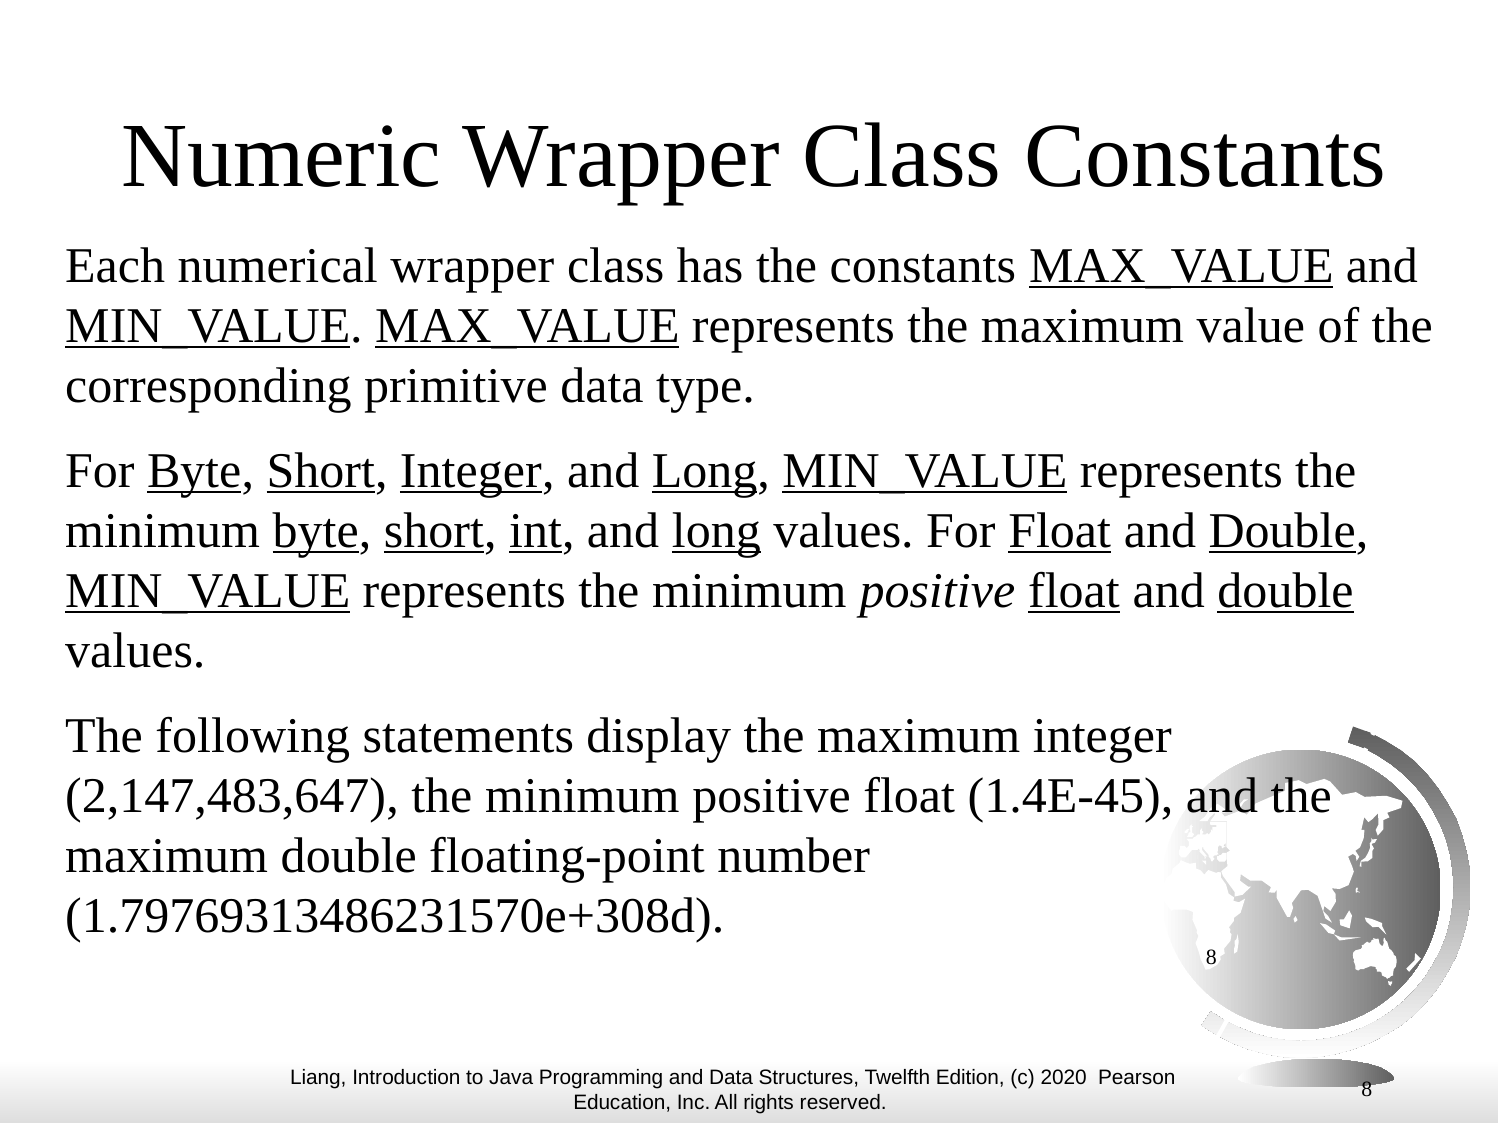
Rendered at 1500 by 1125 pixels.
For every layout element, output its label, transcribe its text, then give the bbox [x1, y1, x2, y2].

title Numeric Wrapper Class Constants [98, 93, 1411, 207]
slide_number 8 [1074, 1049, 1388, 1125]
list Each numerical wrapper class has the constants MAX_VALUE and MIN_VALUE. MAX_VALUE represents the maximum value of the corresponding primitive data type. For Byte, Short, Integer, and Long, MIN_VALUE represents the minimum byte, short, int, and long values. For Float and Double, MIN_VALUE represents the minimum positive float and double values. The following statements display the maximum integer (2,147,483,647), the minimum positive float (1.4E-45), and the maximum double floating-point number (1.79769313486231570e+308d). [50, 224, 1488, 844]
text_box 8 [993, 927, 1229, 985]
